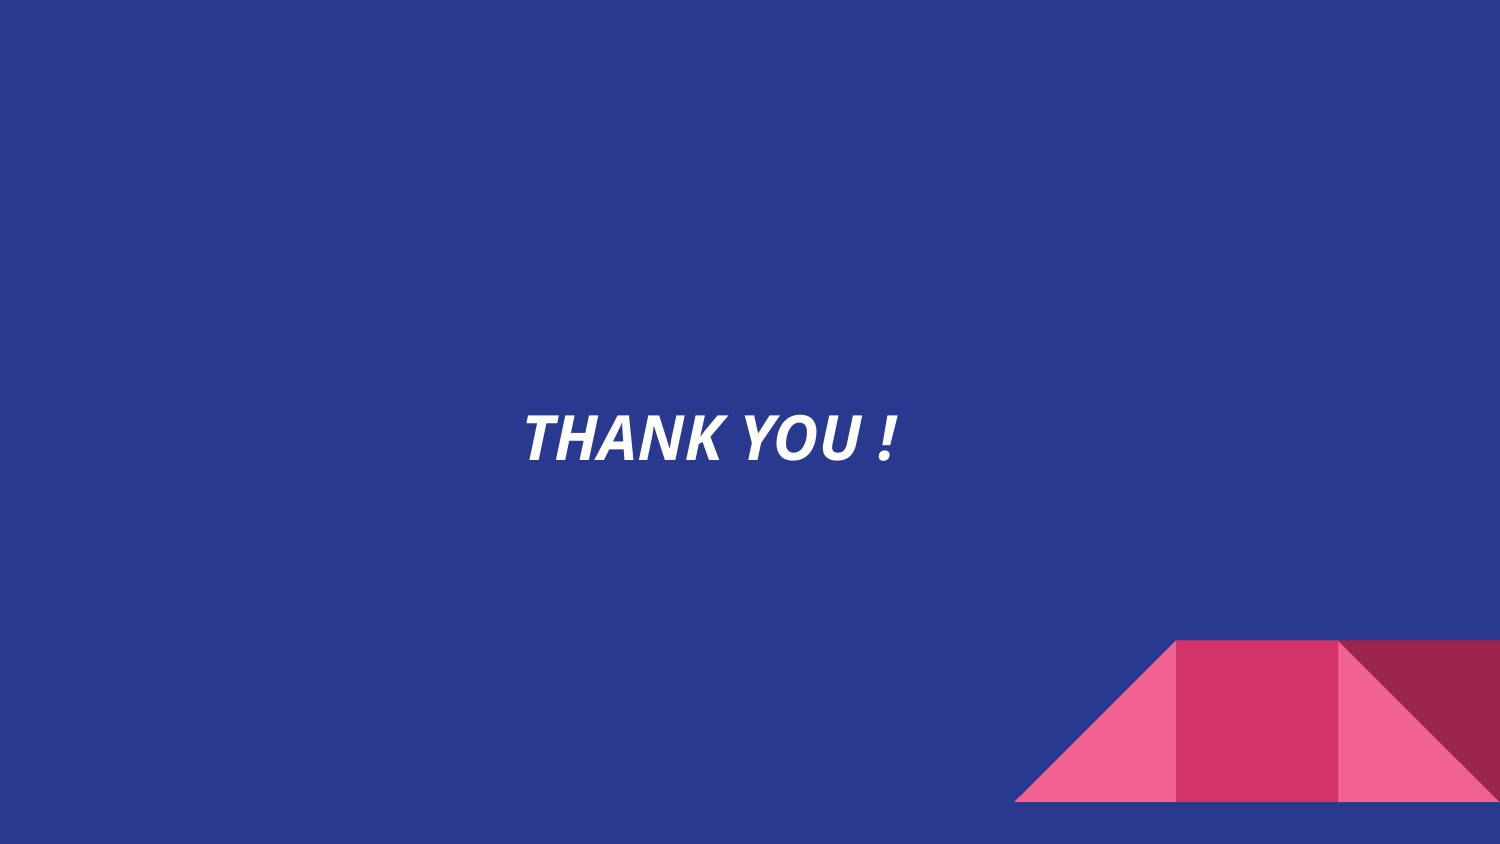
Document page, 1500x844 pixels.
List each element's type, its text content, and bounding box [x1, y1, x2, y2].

list THANK YOU ! [51, 201, 1449, 750]
